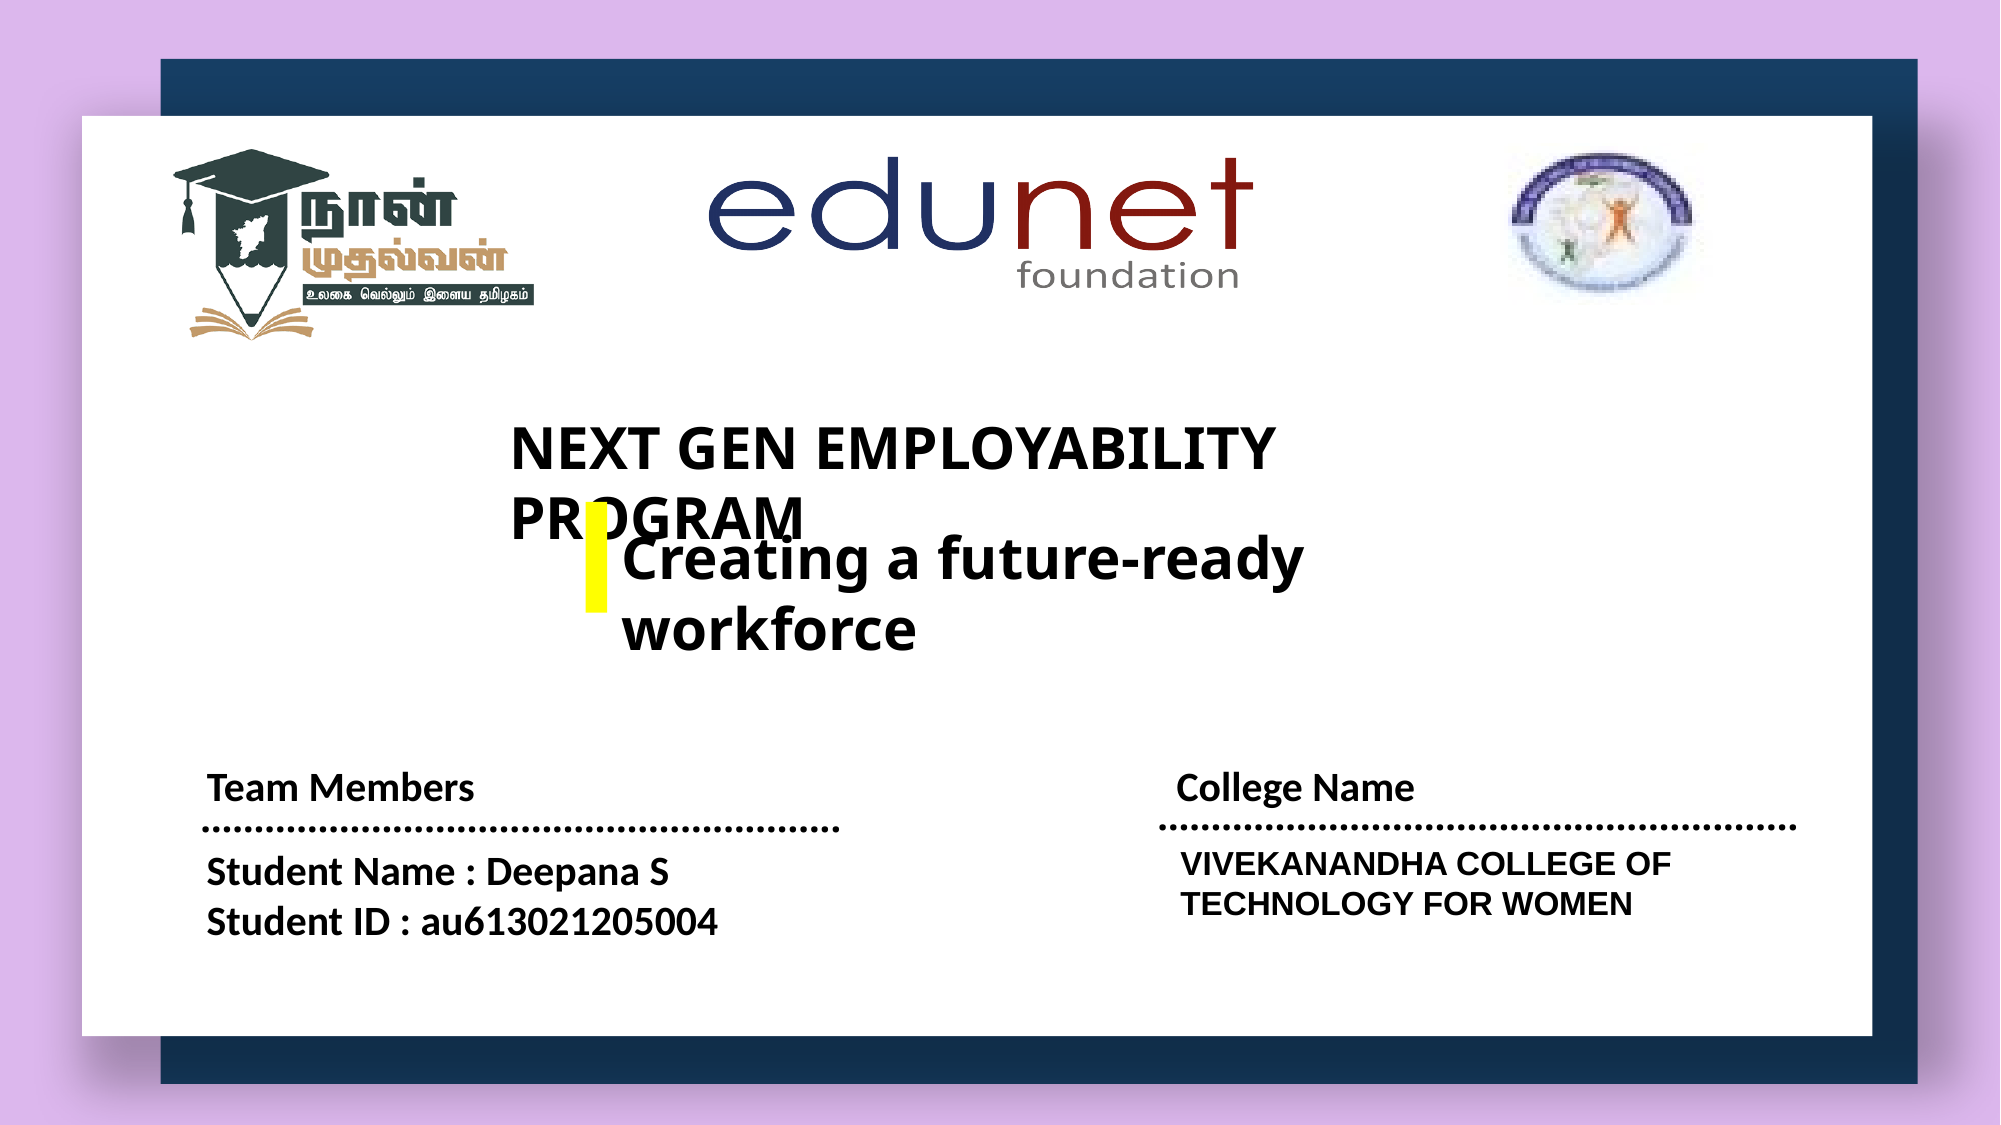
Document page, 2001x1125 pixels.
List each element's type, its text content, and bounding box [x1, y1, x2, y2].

picture [695, 151, 1259, 297]
text_box ………………………………………............... [185, 790, 868, 848]
picture [1497, 143, 1714, 305]
text_box Student Name : Deepana S Student ID : au613021205004 [191, 836, 947, 951]
text_box VIVEKANANDHA COLLEGE OF TECHNOLOGY FOR WOMEN [1165, 835, 1848, 930]
text_box [81, 114, 1874, 1038]
text_box Creating a future-ready workforce [607, 514, 1540, 669]
text_box [159, 57, 1919, 93]
text_box NEXT GEN EMPLOYABILITY PROGRAM [494, 403, 1540, 559]
text_box [584, 500, 609, 614]
text_box College Name [1142, 760, 2000, 818]
text_box ………………………………………............... [1142, 818, 1825, 846]
picture [160, 138, 540, 347]
text_box Team Members [192, 760, 1142, 818]
